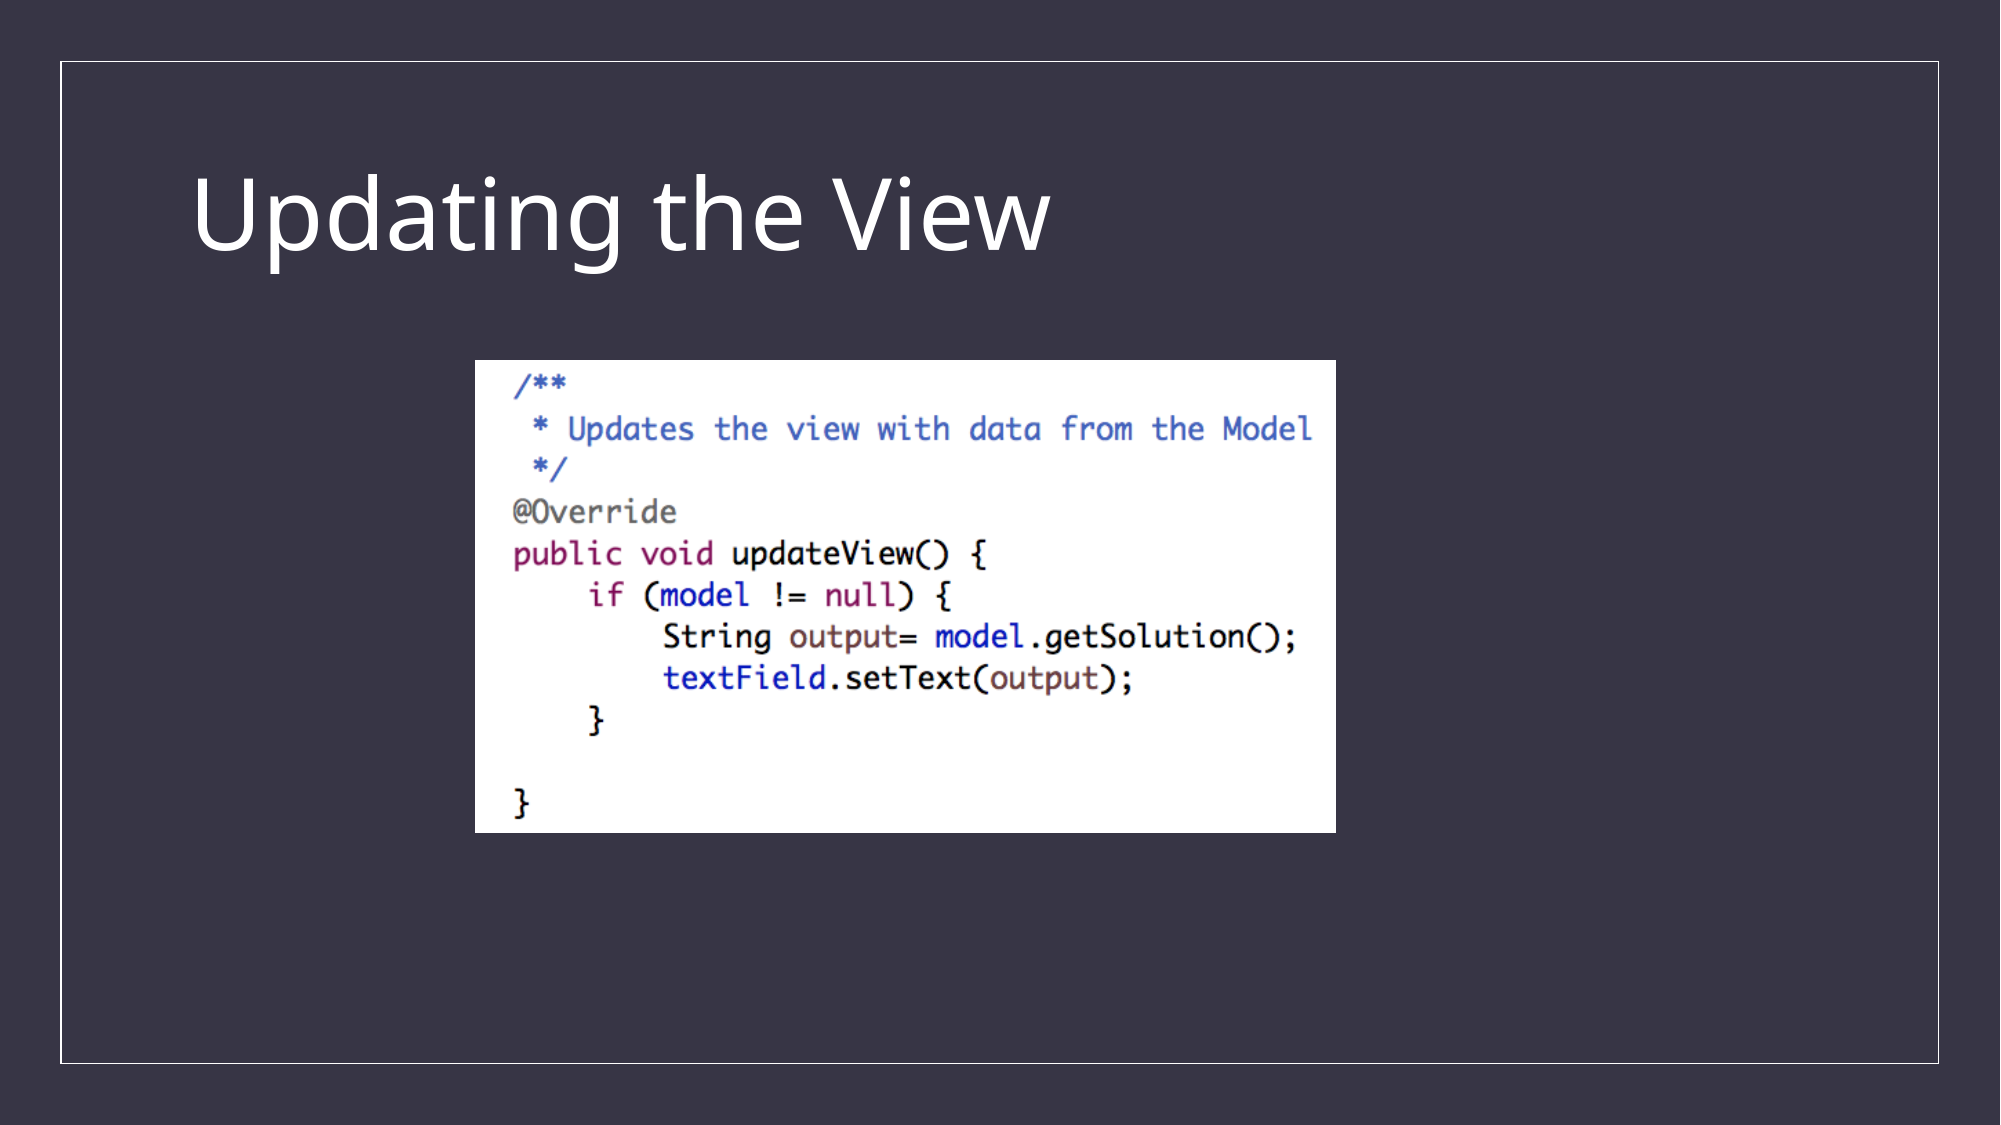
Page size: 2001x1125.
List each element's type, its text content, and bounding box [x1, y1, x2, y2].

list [474, 360, 1336, 833]
title Updating the View [174, 105, 1825, 331]
